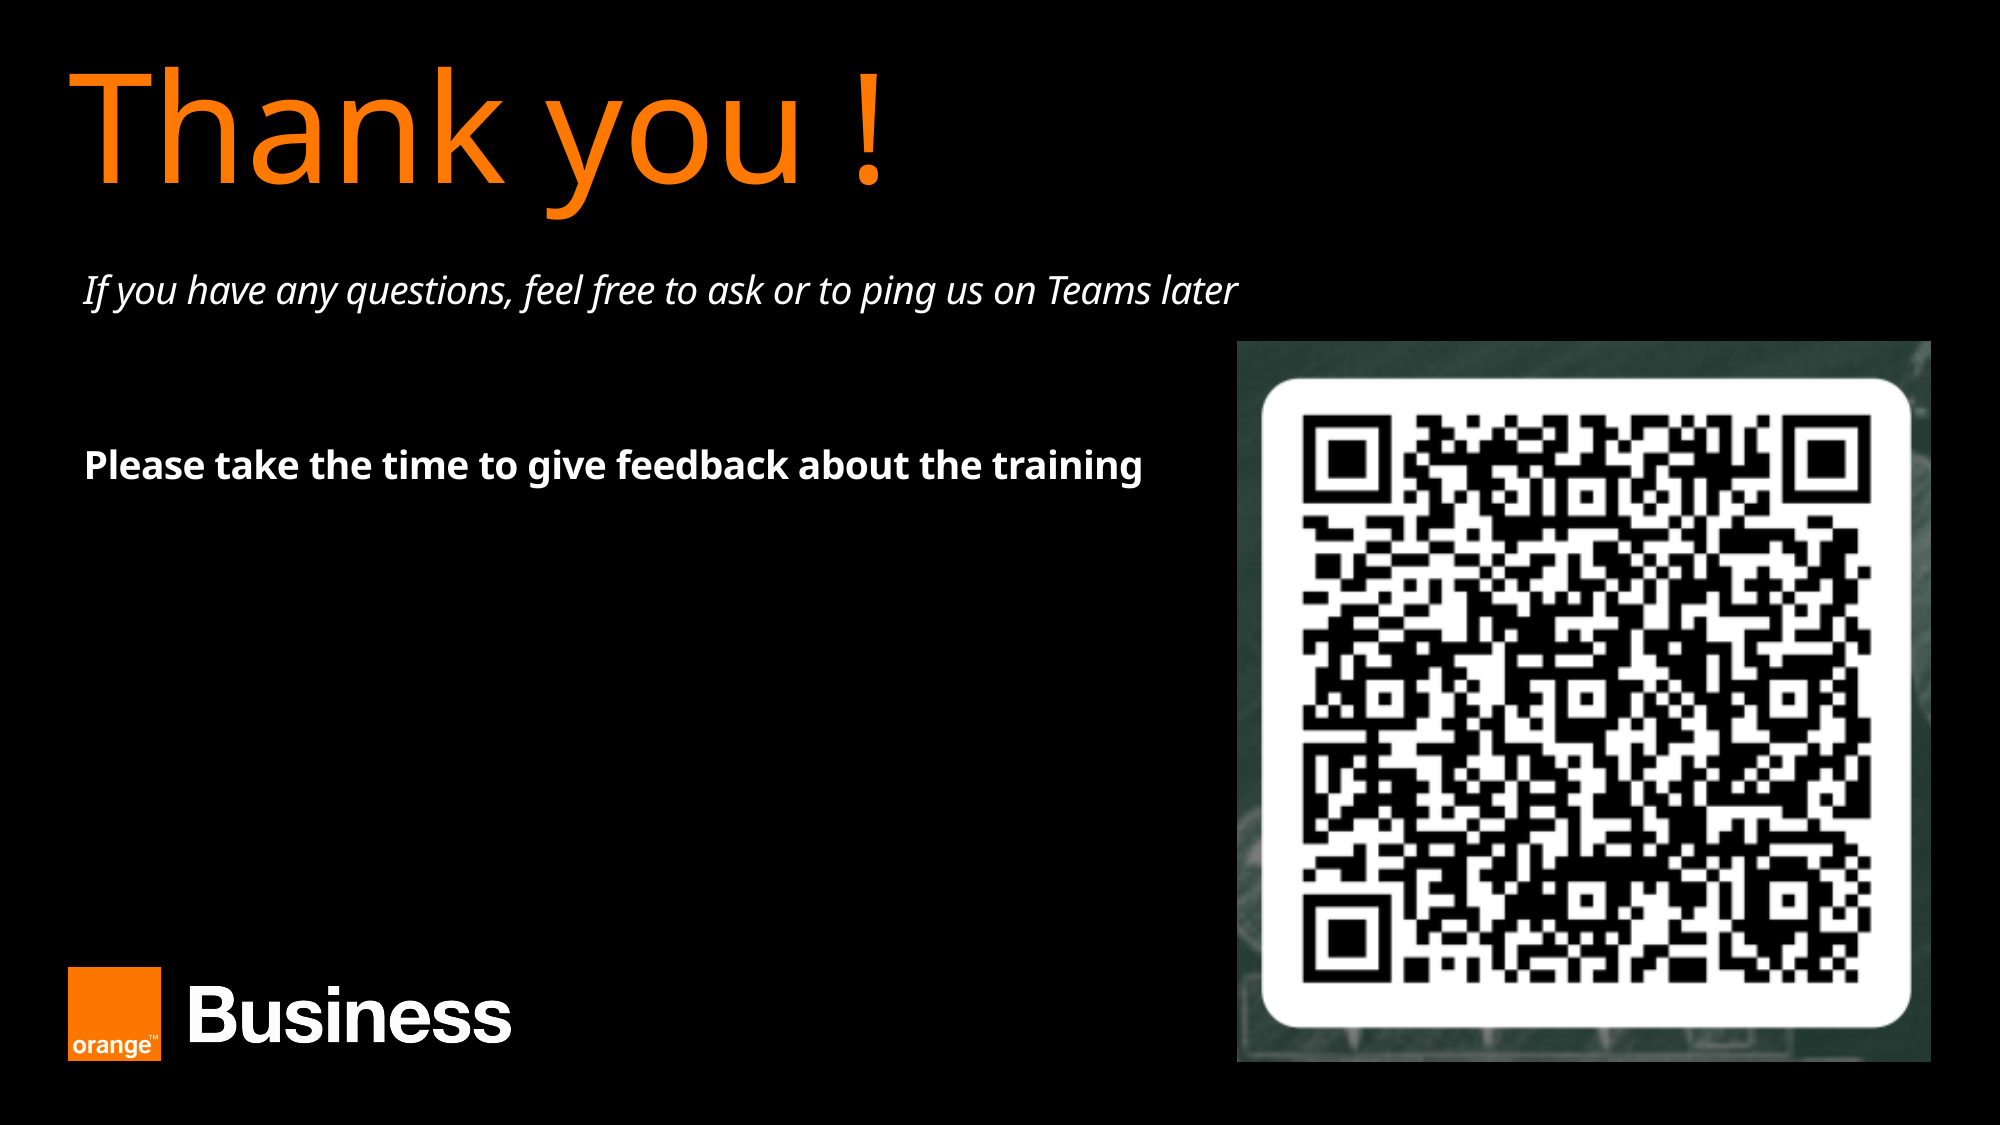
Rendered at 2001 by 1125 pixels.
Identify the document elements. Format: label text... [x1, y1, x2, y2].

picture [68, 967, 511, 1061]
title Thank you ! [68, 58, 1125, 563]
list If you have any questions, feel free to ask or to ping us on Teams later Please take the time to give feedback about the training [69, 263, 1363, 1001]
picture [1237, 341, 1932, 1062]
